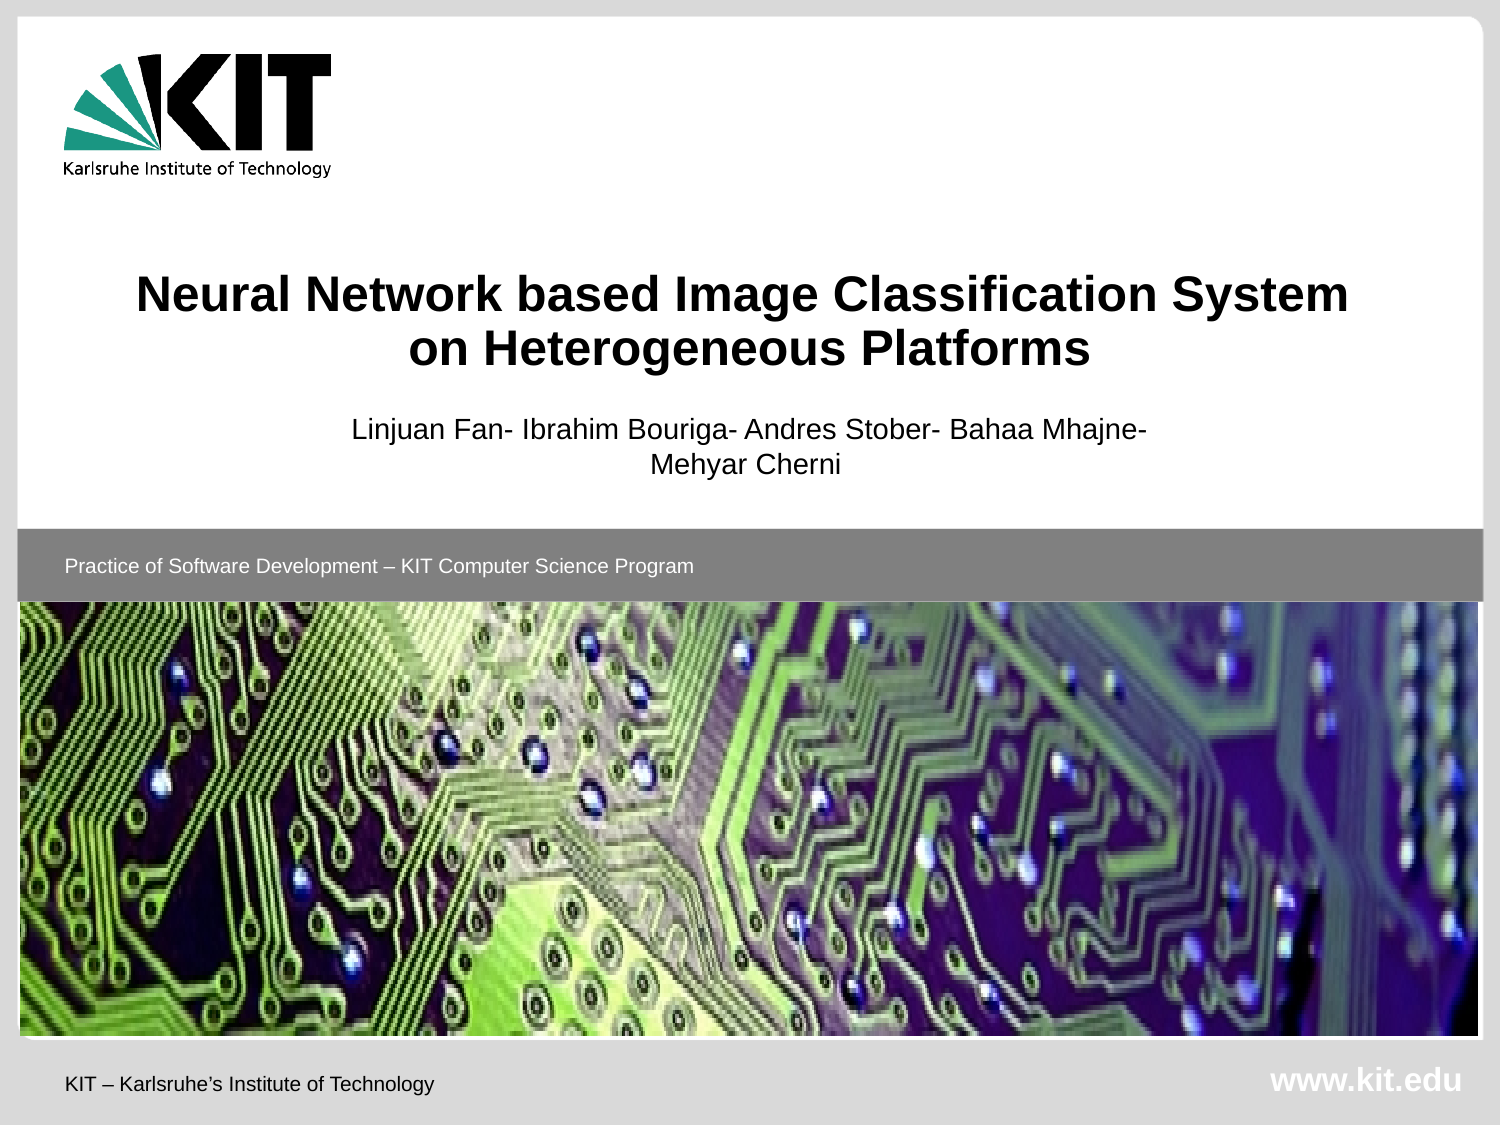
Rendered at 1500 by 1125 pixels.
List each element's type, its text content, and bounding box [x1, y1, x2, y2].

picture [0, 0, 1500, 1125]
text_box Linjuan Fan- Ibrahim Bouriga- Andres Stober- Bahaa Mhajne- Mehyar Cherni [336, 410, 1164, 479]
text_box Neural Network based Image Classification System on Heterogeneous Platforms [99, 205, 1401, 377]
